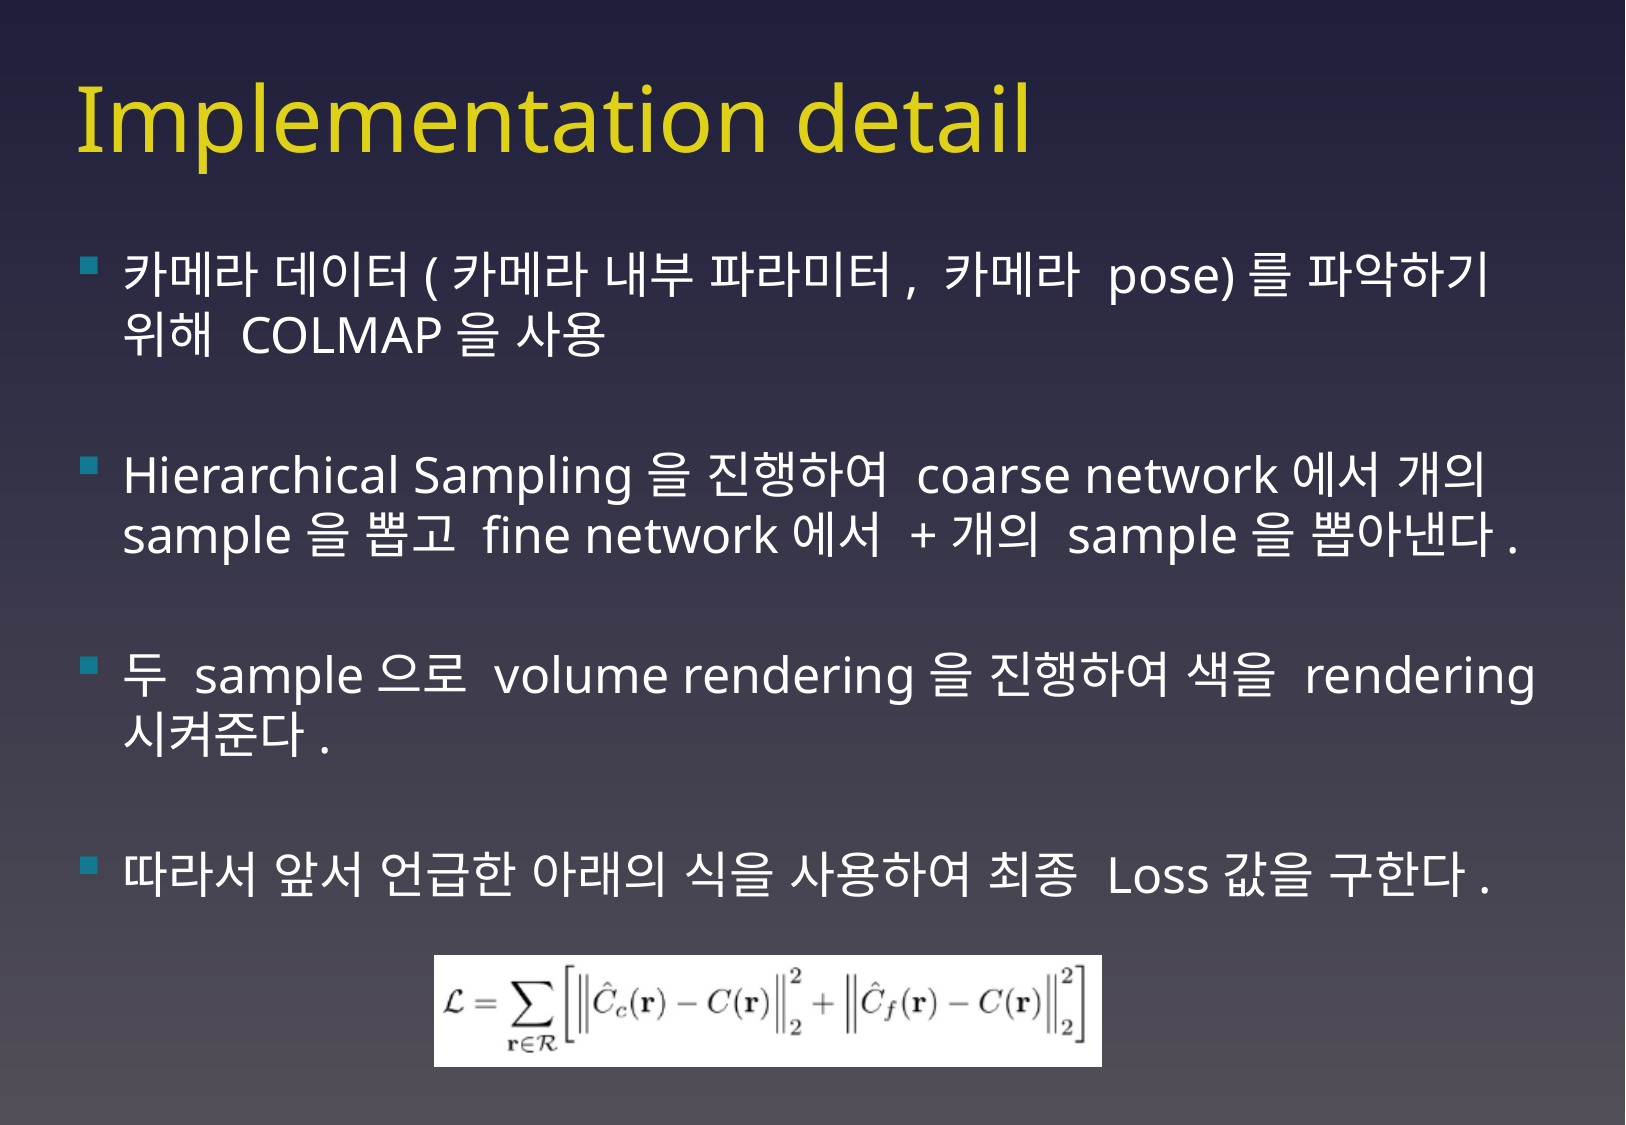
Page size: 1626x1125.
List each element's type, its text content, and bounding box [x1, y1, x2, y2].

picture [434, 955, 1102, 1067]
title Implementation detail [59, 45, 1566, 188]
